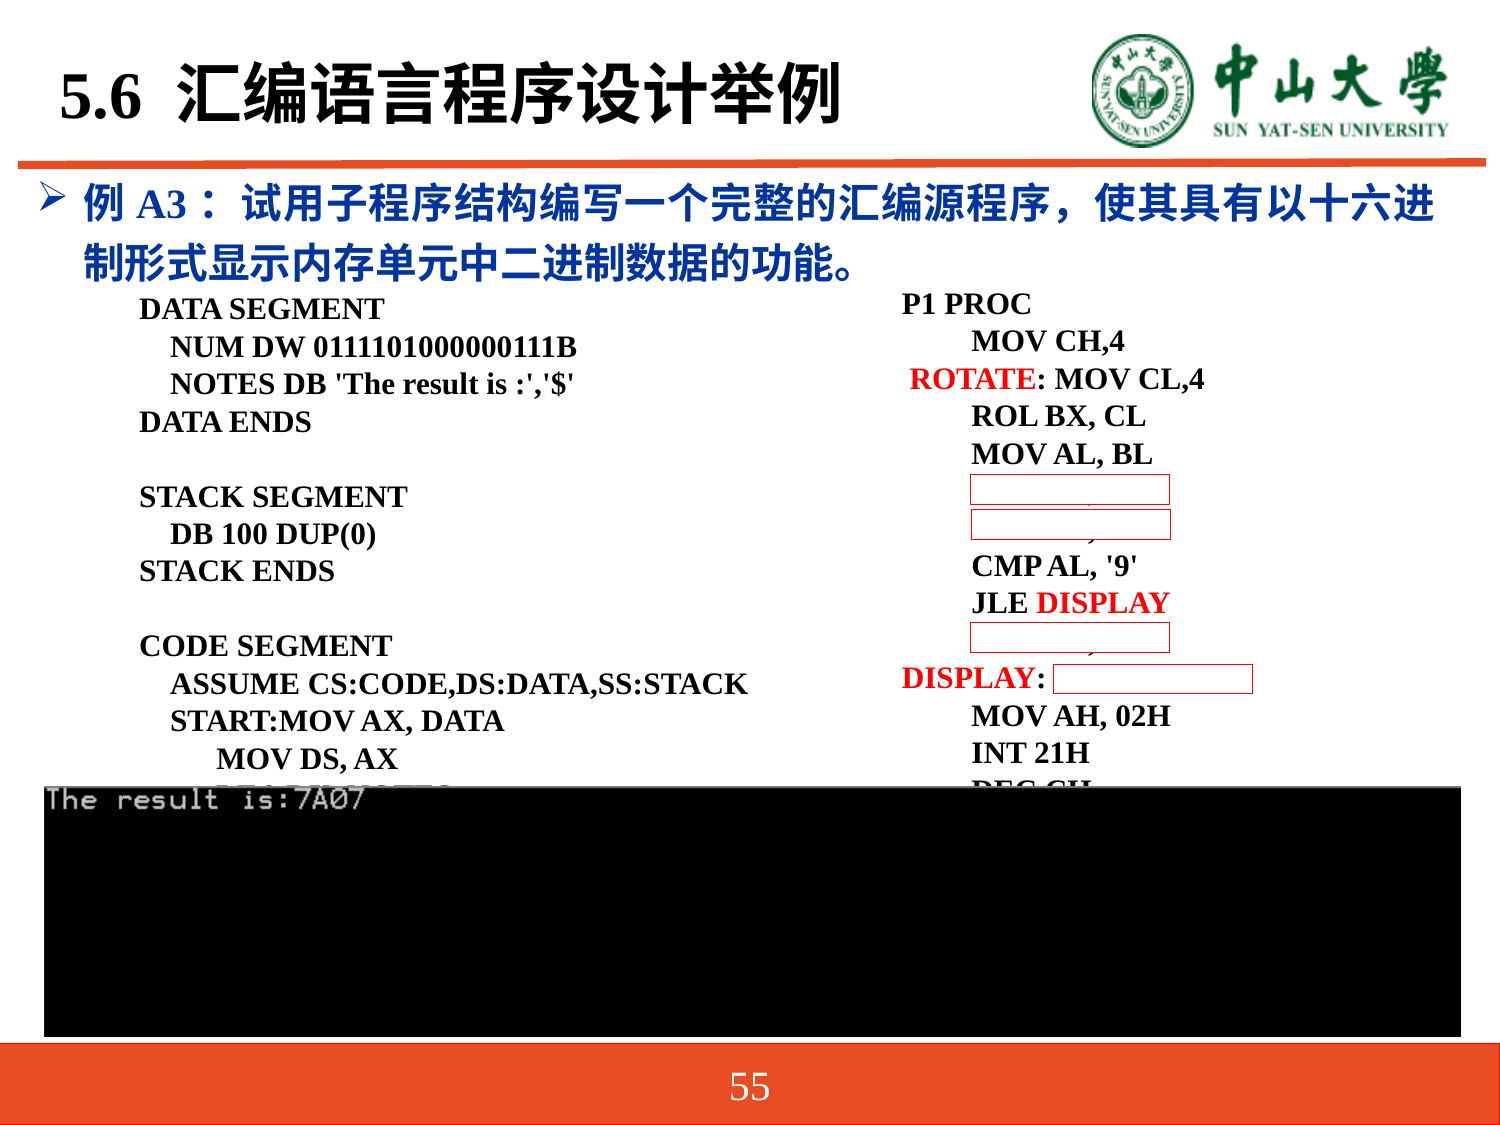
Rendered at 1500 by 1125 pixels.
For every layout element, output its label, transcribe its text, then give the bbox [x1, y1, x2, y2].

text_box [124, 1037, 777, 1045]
text_box 例A3：试用子程序结构编写一个完整的汇编源程序，使其具有以十六进制形式显示内存单元中二进制数据的功能。 [21, 159, 1451, 295]
picture [971, 509, 1171, 540]
slide_number 55 [581, 1054, 919, 1115]
picture [970, 474, 1170, 505]
picture [1053, 663, 1253, 694]
picture [44, 786, 1461, 1037]
picture [970, 622, 1170, 653]
text_box P1 PROC MOV CH,4 ROTATE: MOV CL,4 ROL BX, CL MOV AL, BL AND AL, 0FH ADD AL, 30H CMP AL, '9' JLE DISPLAY ADD AL, 07H DISPLAY: MOV DL, AL MOV AH, 02H INT 21H DEC CH JNZ ROTATE RET P1 ENDP CODE ENDS END START [879, 295, 1322, 786]
title 5.6 汇编语言程序设计举例 [44, 30, 1461, 163]
text_box DATA SEGMENT NUM DW 0111101000000111B NOTES DB 'The result is :','$' DATA ENDS STACK SEGMENT DB 100 DUP(0) STACK ENDS CODE SEGMENT ASSUME CS:CODE,DS:DATA,SS:STACK START:MOV AX, DATA MOV DS, AX LEA DX, NOTES MOV AH, 09H INT 21H MOV BX, NUM CALL P1 MOV AH, 4CH INT 21H [124, 295, 777, 786]
